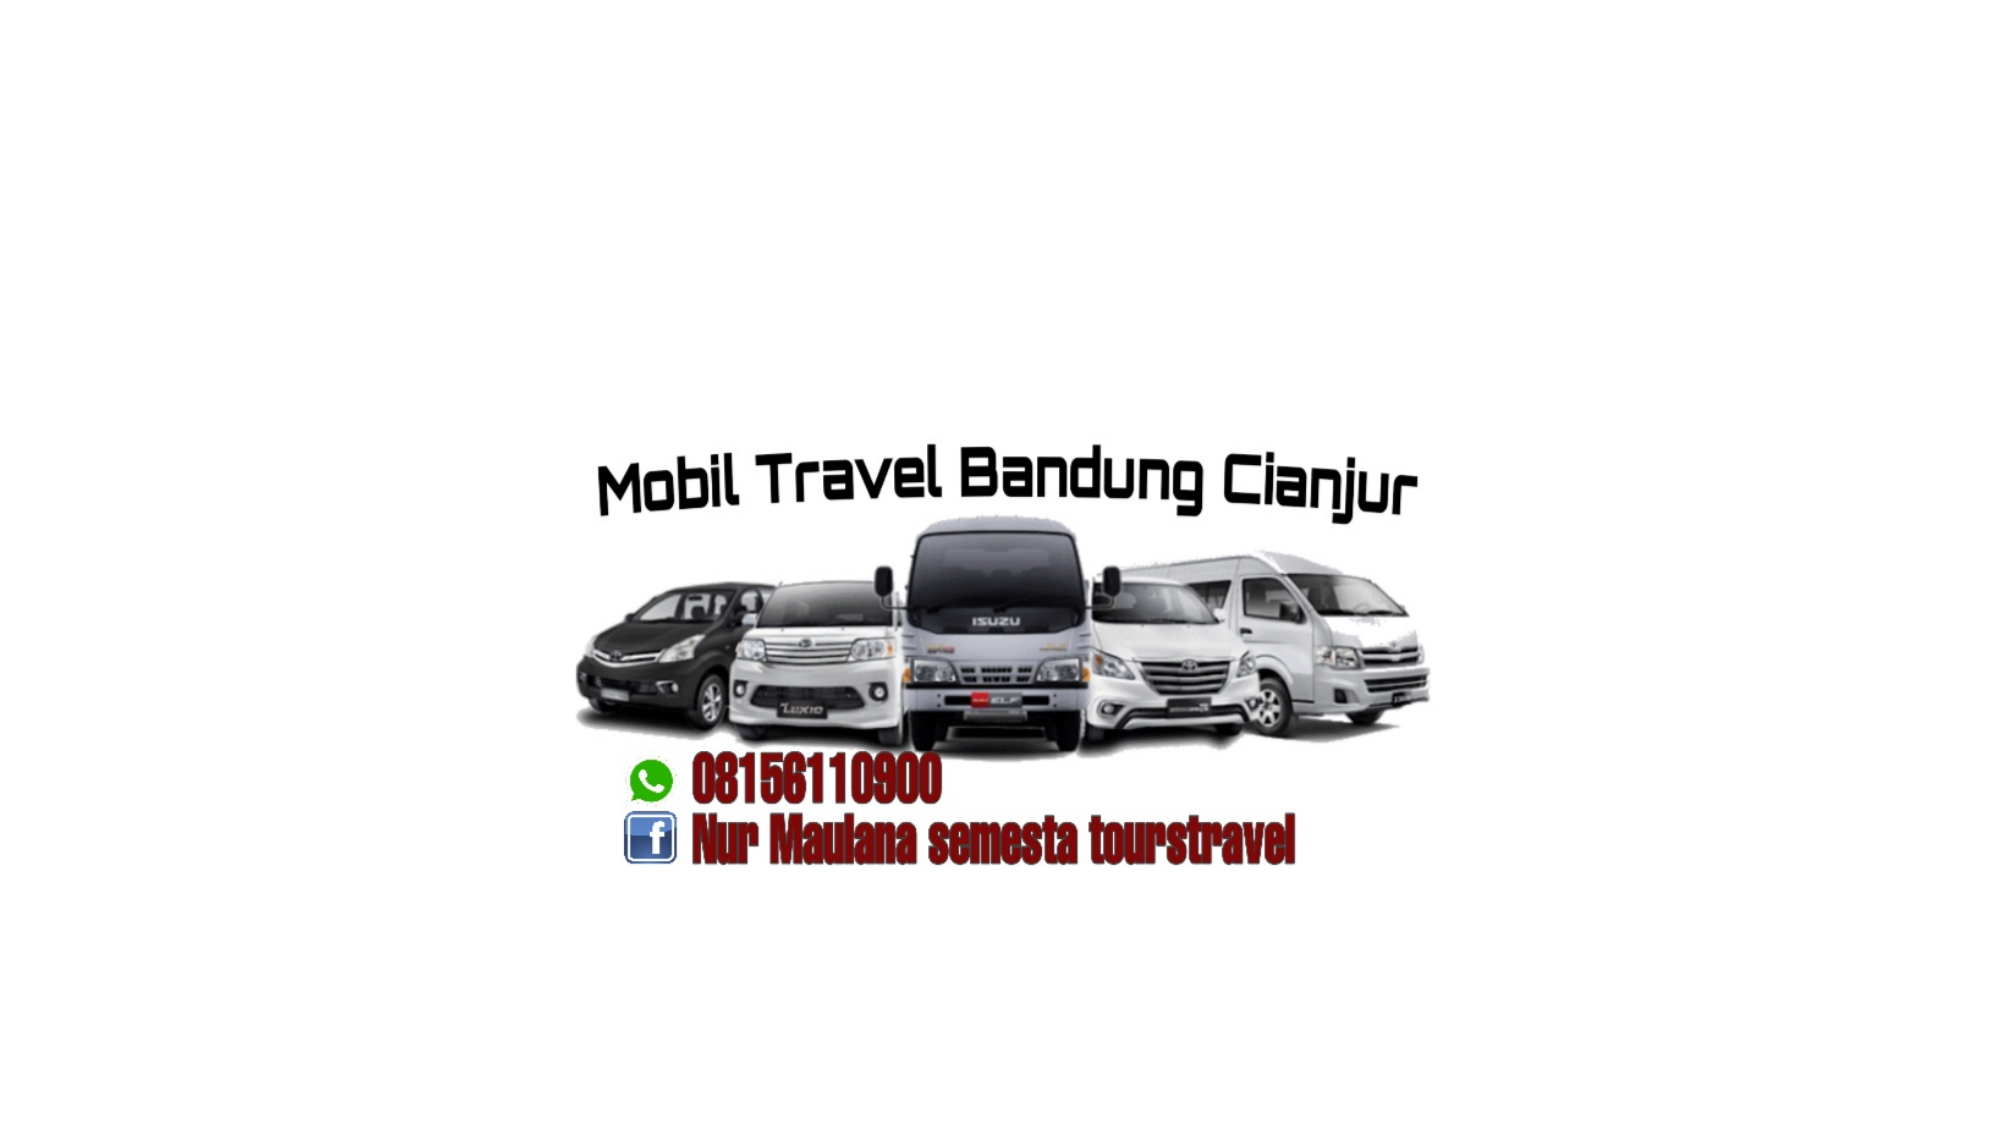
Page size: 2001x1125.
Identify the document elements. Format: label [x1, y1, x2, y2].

list [575, 302, 1437, 1014]
